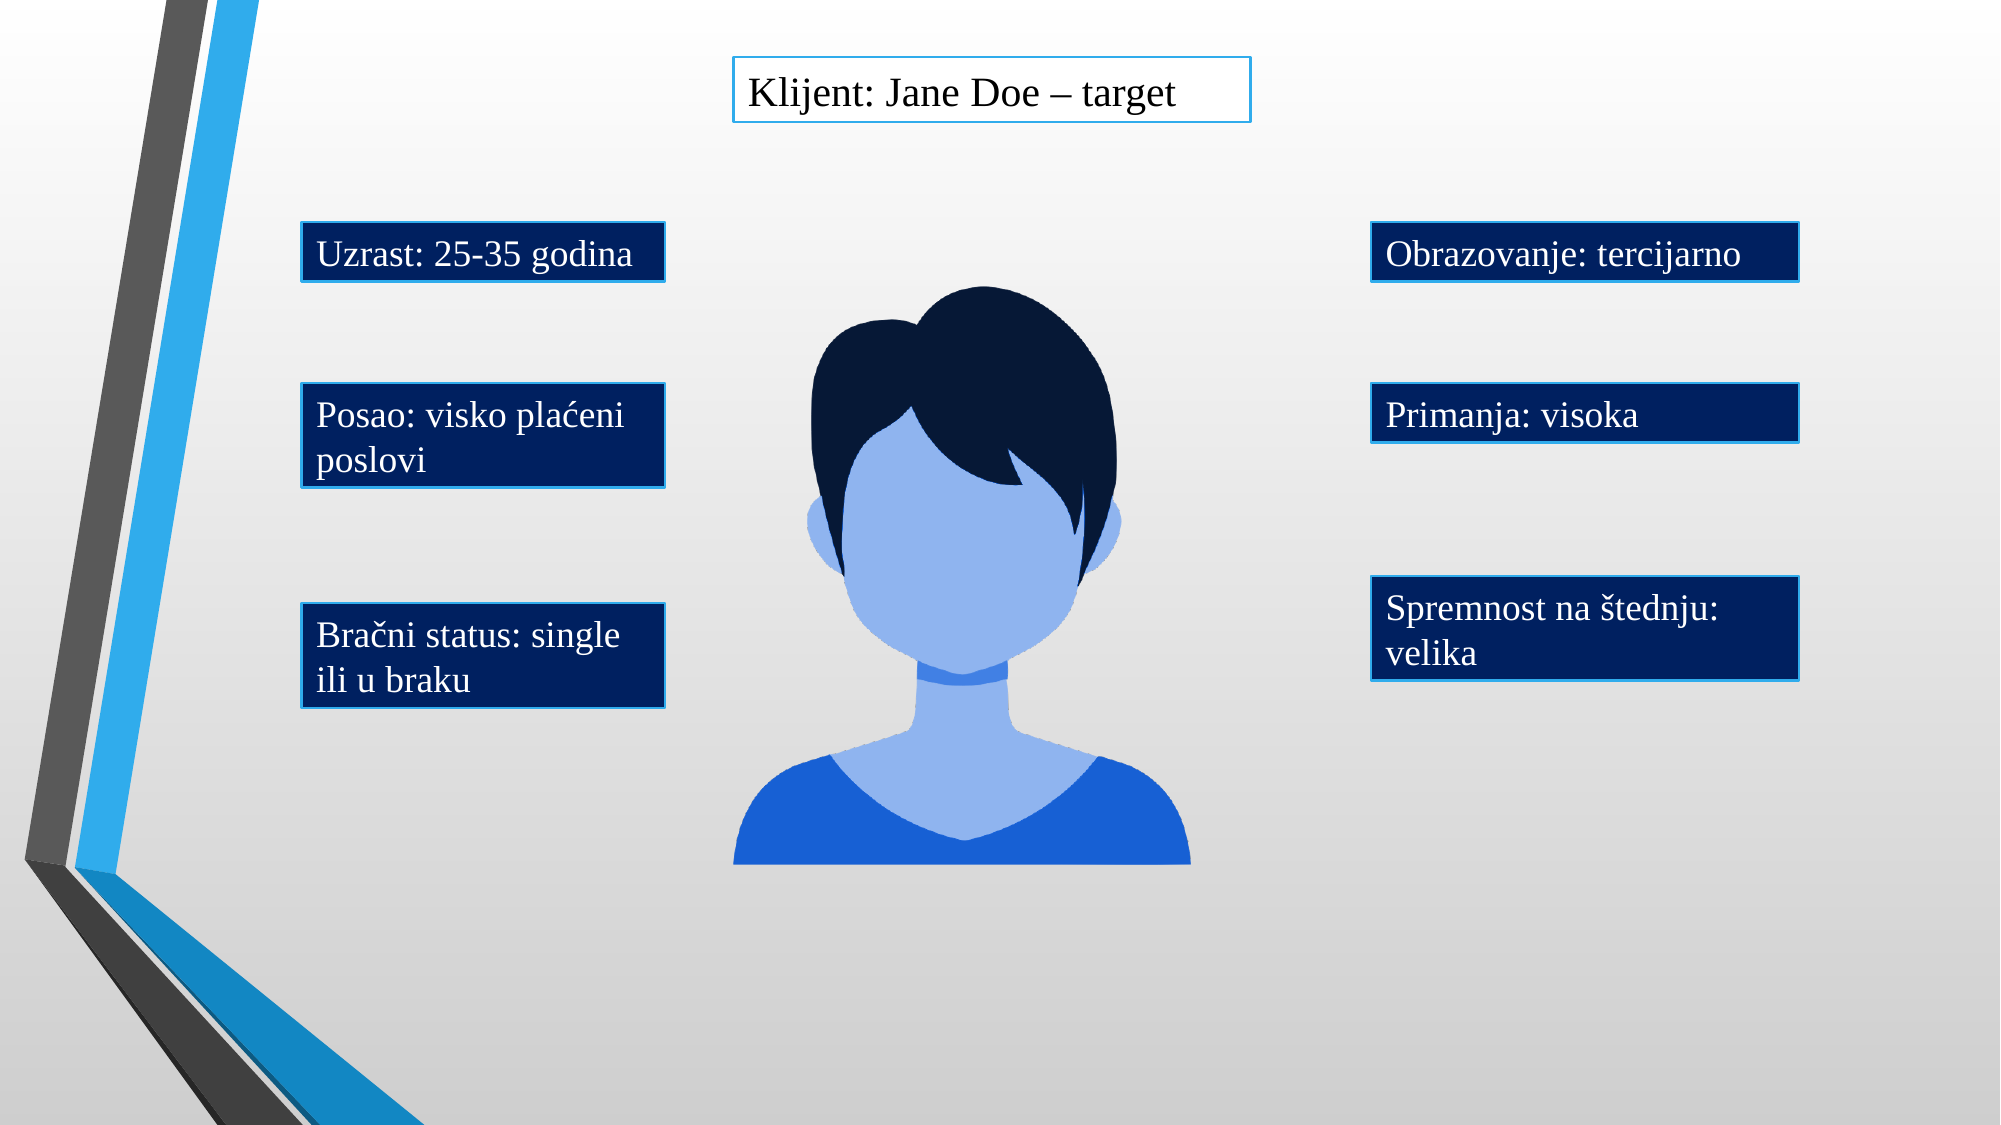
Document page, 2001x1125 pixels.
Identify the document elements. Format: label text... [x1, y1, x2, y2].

text_box Posao: visko plaćeni poslovi [300, 382, 666, 489]
text_box Obrazovanje: tercijarno [1370, 221, 1800, 283]
picture [732, 286, 1191, 866]
text_box Spremnost na štednju: velika [1370, 575, 1800, 682]
text_box Uzrast: 25-35 godina [300, 221, 666, 283]
text_box Klijent: Jane Doe – target [732, 56, 1252, 123]
text_box Bračni status: single ili u braku [300, 602, 666, 709]
text_box Primanja: visoka [1370, 382, 1800, 444]
